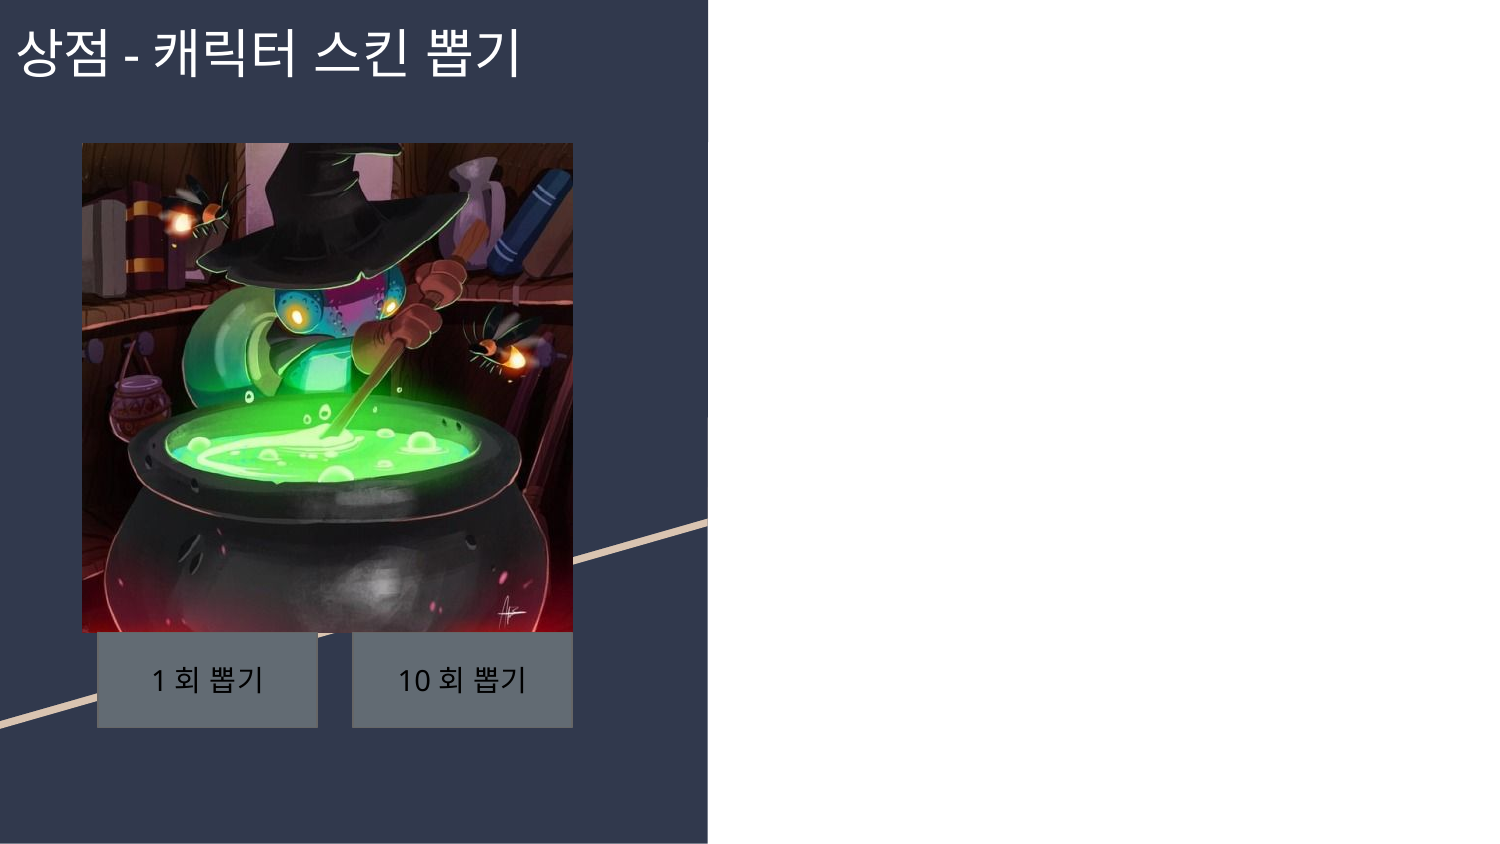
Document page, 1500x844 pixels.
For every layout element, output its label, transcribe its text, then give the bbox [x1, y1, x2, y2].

picture [82, 142, 573, 633]
text_box 1회 뽑기 [97, 641, 318, 728]
title 상점-캐릭터 스킨 뽑기 [0, 5, 1398, 100]
text_box 10회 뽑기 [352, 639, 573, 728]
